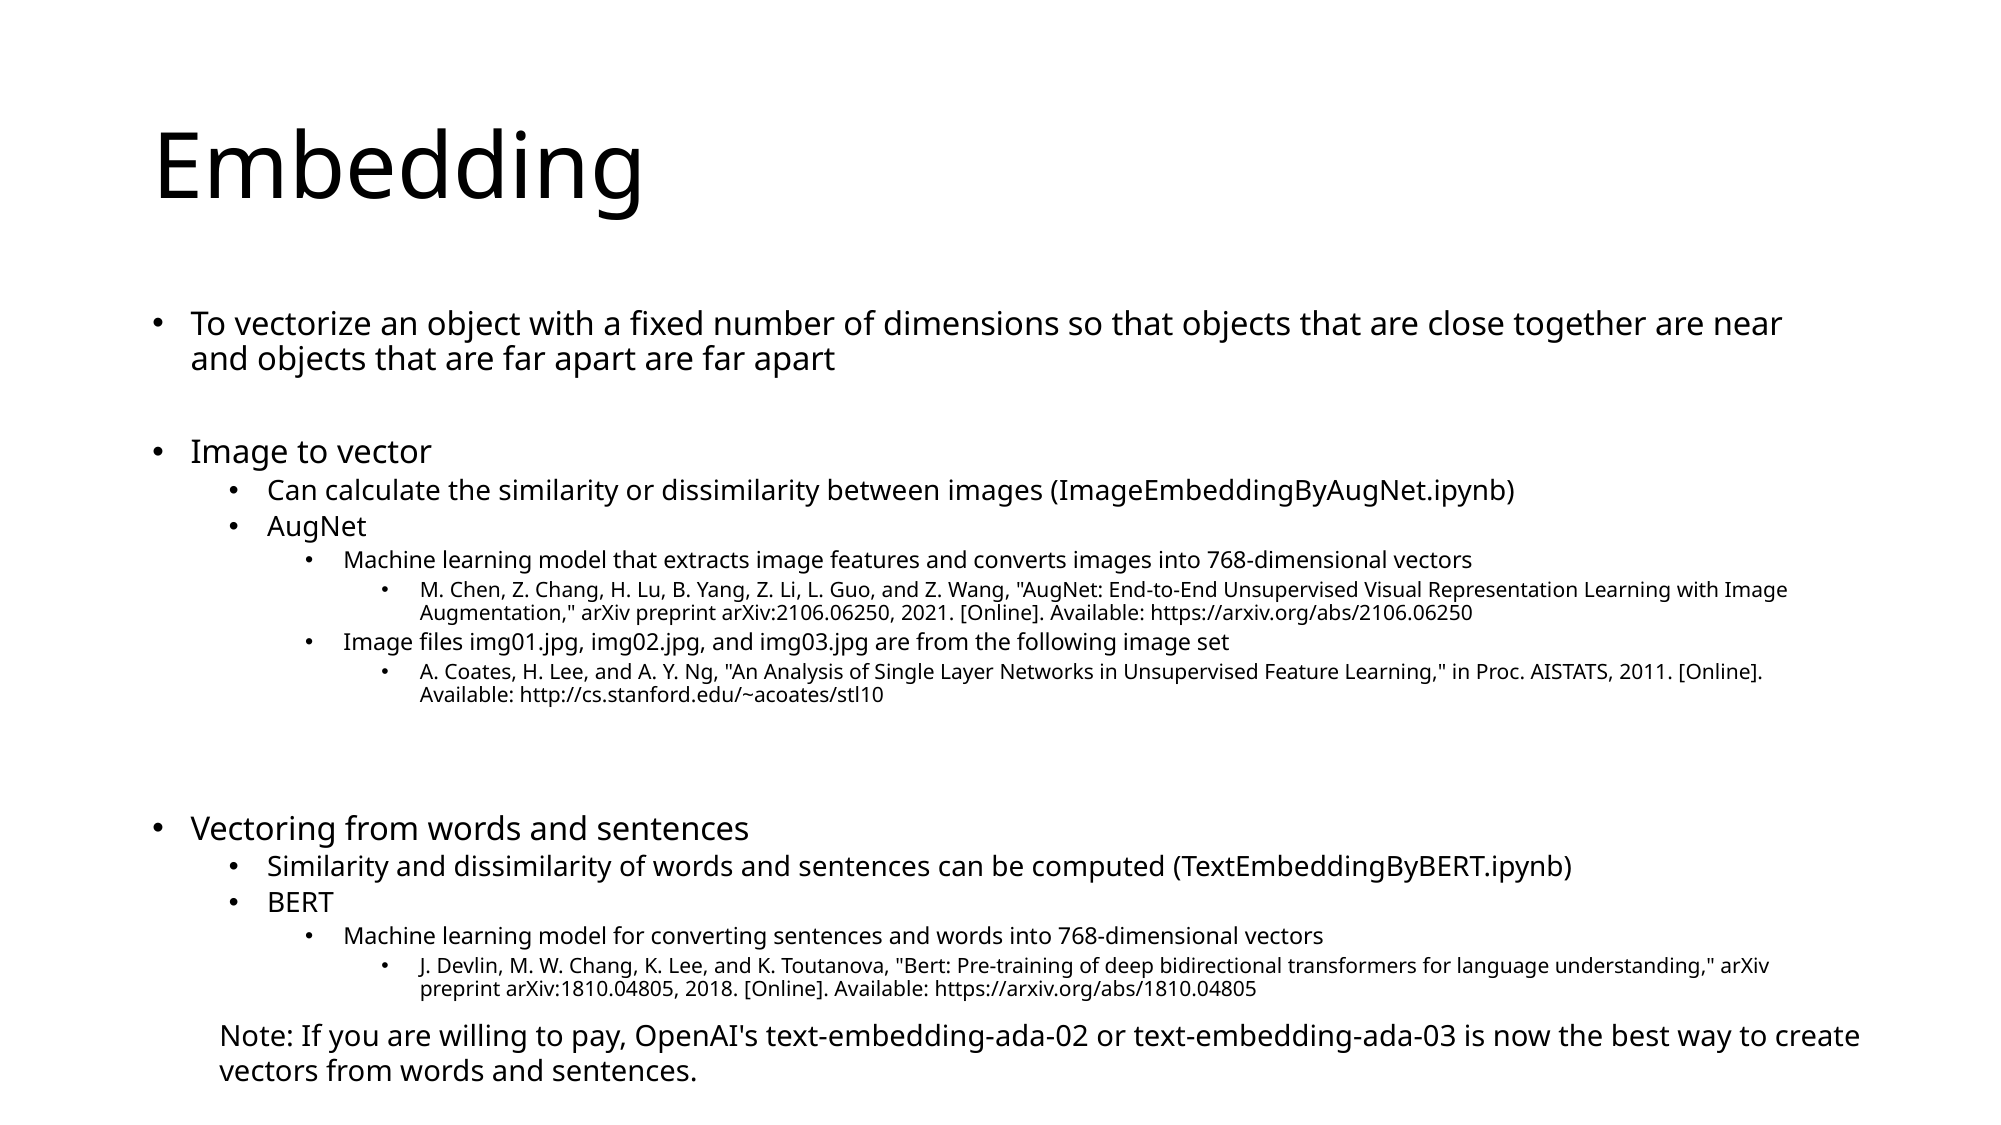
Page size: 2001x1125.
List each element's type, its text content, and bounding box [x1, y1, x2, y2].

text_box Note: If you are willing to pay, OpenAI's text-embedding-ada-02 or text-embedding-ada-03 is now the best way to create vectors from words and sentences. [204, 1010, 1952, 1095]
title Embedding [137, 59, 1863, 278]
list To vectorize an object with a fixed number of dimensions so that objects that are close together are near and objects that are far apart are far apart Image to vector Can calculate the similarity or dissimilarity between images (ImageEmbeddingByAugNet.ipynb) AugNet Machine learning model that extracts image features and converts images into 768-dimensional vectors M. Chen, Z. Chang, H. Lu, B. Yang, Z. Li, L. Guo, and Z. Wang, "AugNet: End-to-End Unsupervised Visual Representation Learning with Image Augmentation," arXiv preprint arXiv:2106.06250, 2021. [Online]. Available: https://arxiv.org/abs/2106.06250 Image files img01.jpg, img02.jpg, and img03.jpg are from the following image set A. Coates, H. Lee, and A. Y. Ng, "An Analysis of Single Layer Networks in Unsupervised Feature Learning," in Proc. AISTATS, 2011. [Online]. Available: http://cs.stanford.edu/~acoates/stl10 Vectoring from words and sentences Similarity and dissimilarity of words and sentences can be computed (TextEmbeddingByBERT.ipynb) BERT Machine learning model for converting sentences and words into 768-dimensional vectors J. Devlin, M. W. Chang, K. Lee, and K. Toutanova, "Bert: Pre-training of deep bidirectional transformers for language understanding," arXiv preprint arXiv:1810.04805, 2018. [Online]. Available: https://arxiv.org/abs/1810.04805 [137, 299, 1863, 1014]
